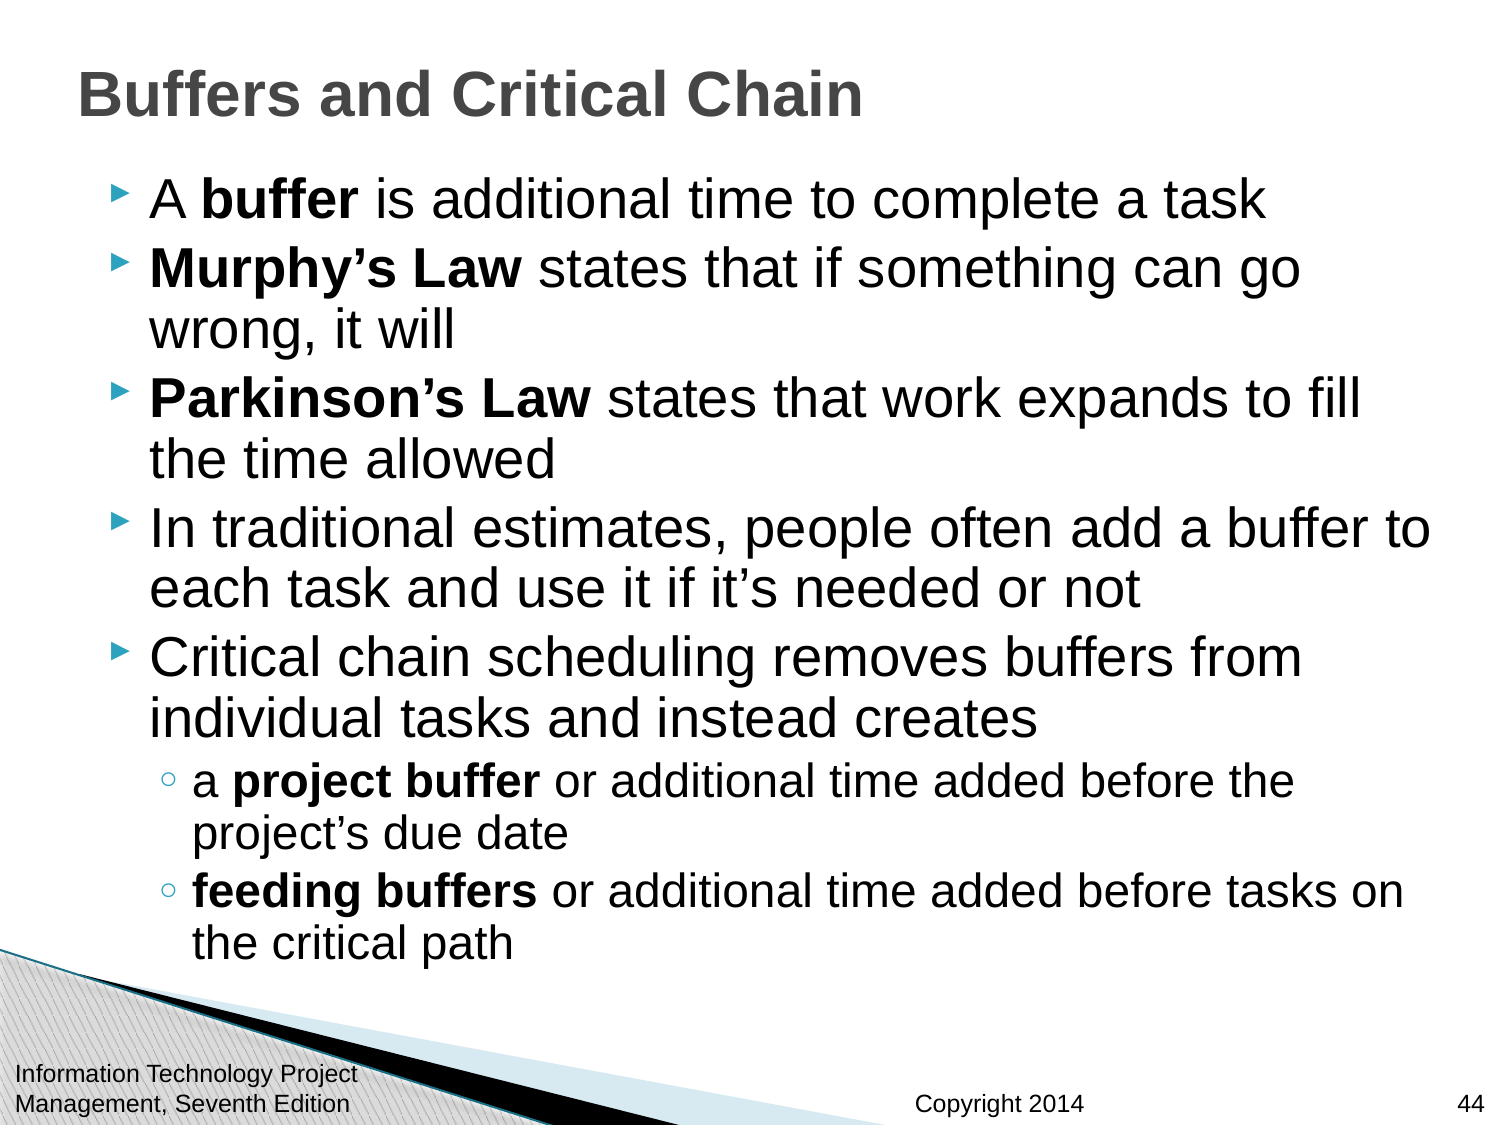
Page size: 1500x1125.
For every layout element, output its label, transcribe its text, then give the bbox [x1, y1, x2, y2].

slide_number 44 [1408, 1065, 1500, 1125]
title Buffers and Critical Chain [62, 45, 1425, 138]
list A buffer is additional time to complete a task Murphy’s Law states that if something can go wrong, it will Parkinson’s Law states that work expands to fill the time allowed In traditional estimates, people often add a buffer to each task and use it if it’s needed or not Critical chain scheduling removes buffers from individual tasks and instead creates a project buffer or additional time added before the project’s due date feeding buffers or additional time added before tasks on the critical path [74, 162, 1463, 1051]
